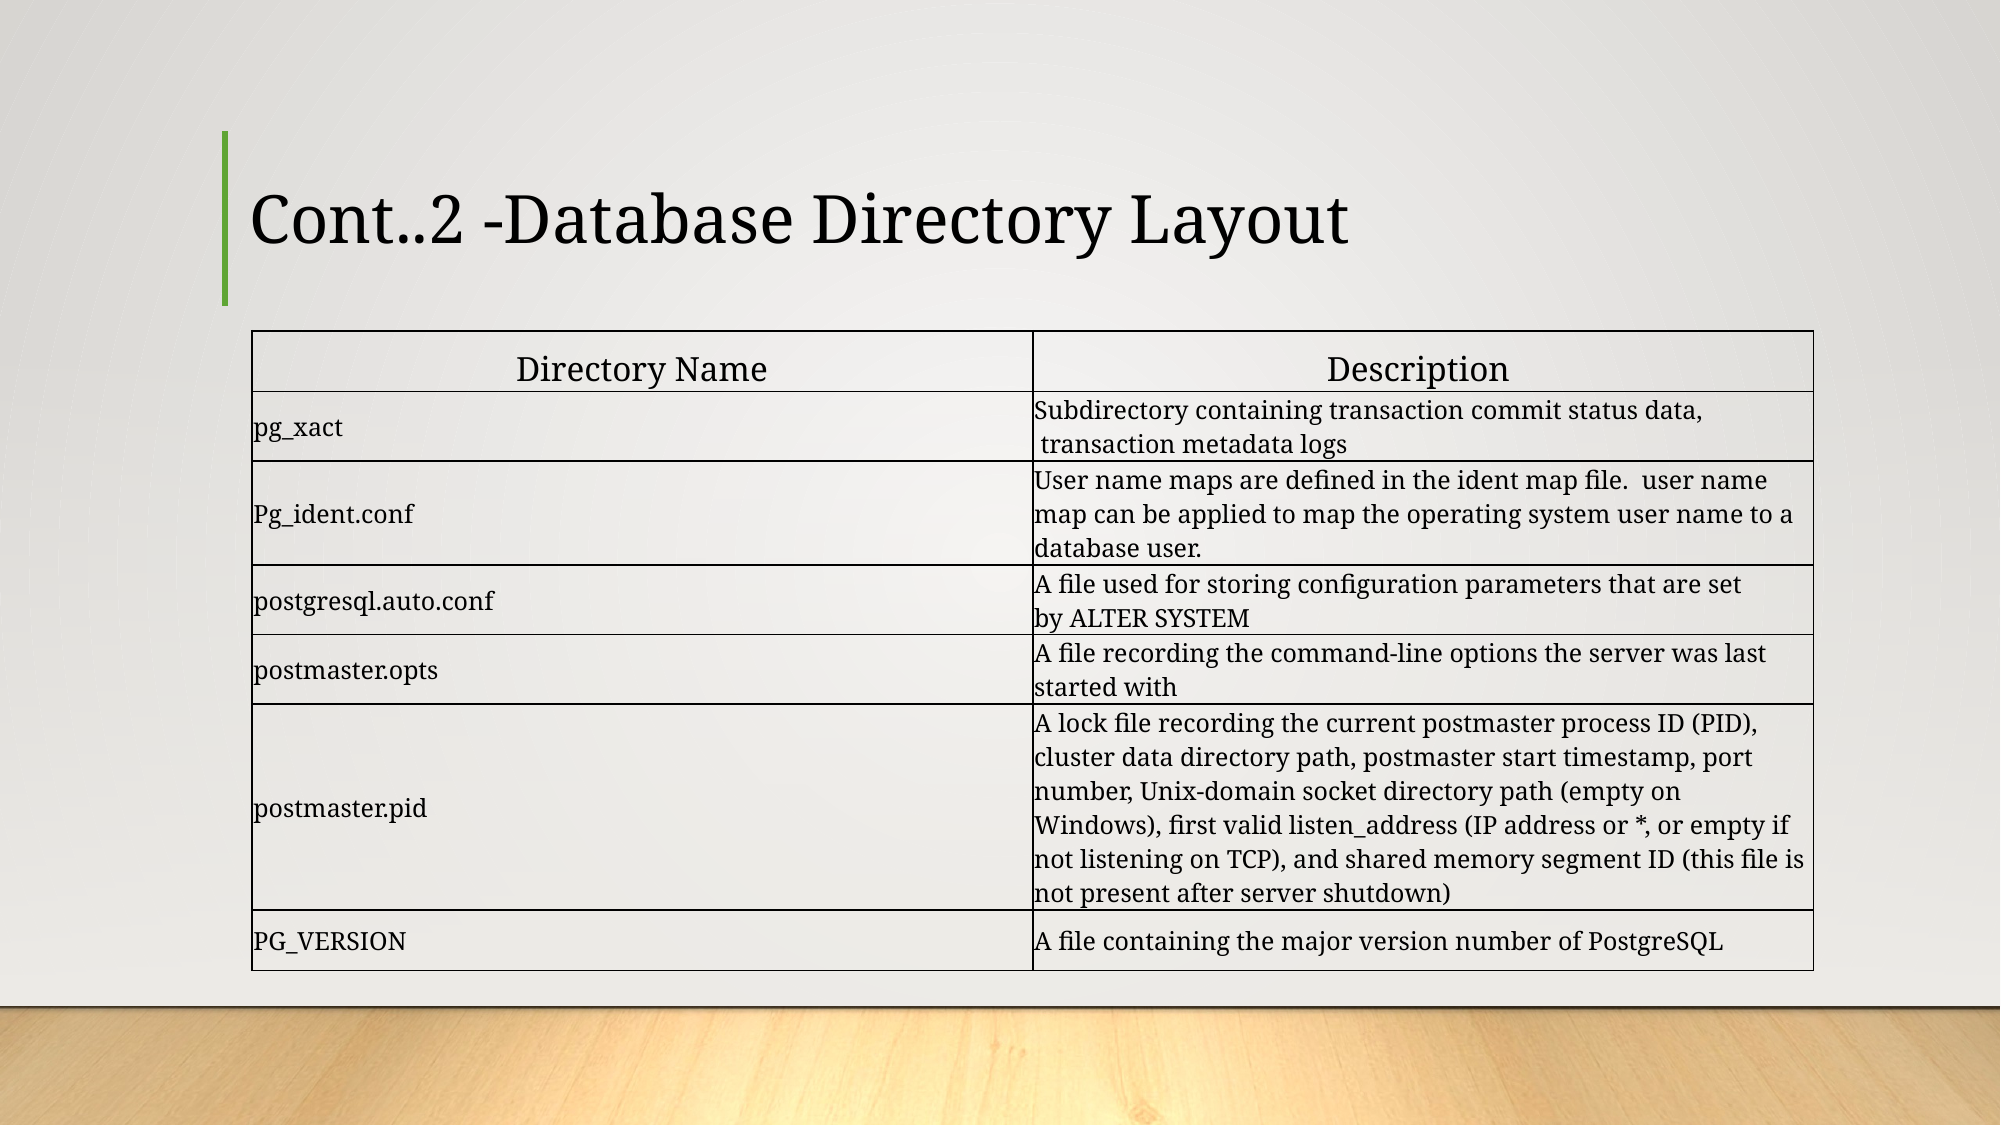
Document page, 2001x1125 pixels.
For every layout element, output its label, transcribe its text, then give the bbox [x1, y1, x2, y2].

table_cell Pg_ident.conf [253, 462, 1032, 564]
table_cell Subdirectory containing transaction commit status data, transaction metadata logs [1034, 392, 1813, 460]
picture [0, 1006, 2000, 1125]
title Cont..2 -Database Directory Layout [234, 93, 1796, 266]
table_cell postmaster.opts [253, 635, 1032, 703]
table_header Directory Name [253, 332, 1032, 391]
table_cell A lock file recording the current postmaster process ID (PID), cluster data directory path, postmaster start timestamp, port number, Unix-domain socket directory path (empty on Windows), first valid listen_address (IP address or *, or empty if not listening on TCP), and shared memory segment ID (this file is not present after server shutdown) [1034, 705, 1813, 909]
table_header Description [1034, 332, 1813, 391]
table_cell postgresql.auto.conf [253, 566, 1032, 634]
table_cell A file recording the command-line options the server was last started with [1034, 635, 1813, 703]
table_cell A file used for storing configuration parameters that are set by ALTER SYSTEM [1034, 566, 1813, 634]
table_cell postmaster.pid [253, 705, 1032, 909]
table_cell A file containing the major version number of PostgreSQL [1034, 911, 1813, 970]
table_cell PG_VERSION [253, 911, 1032, 970]
table_cell pg_xact [253, 392, 1032, 460]
table_cell User name maps are defined in the ident map file. user name map can be applied to map the operating system user name to a database user. [1034, 462, 1813, 564]
